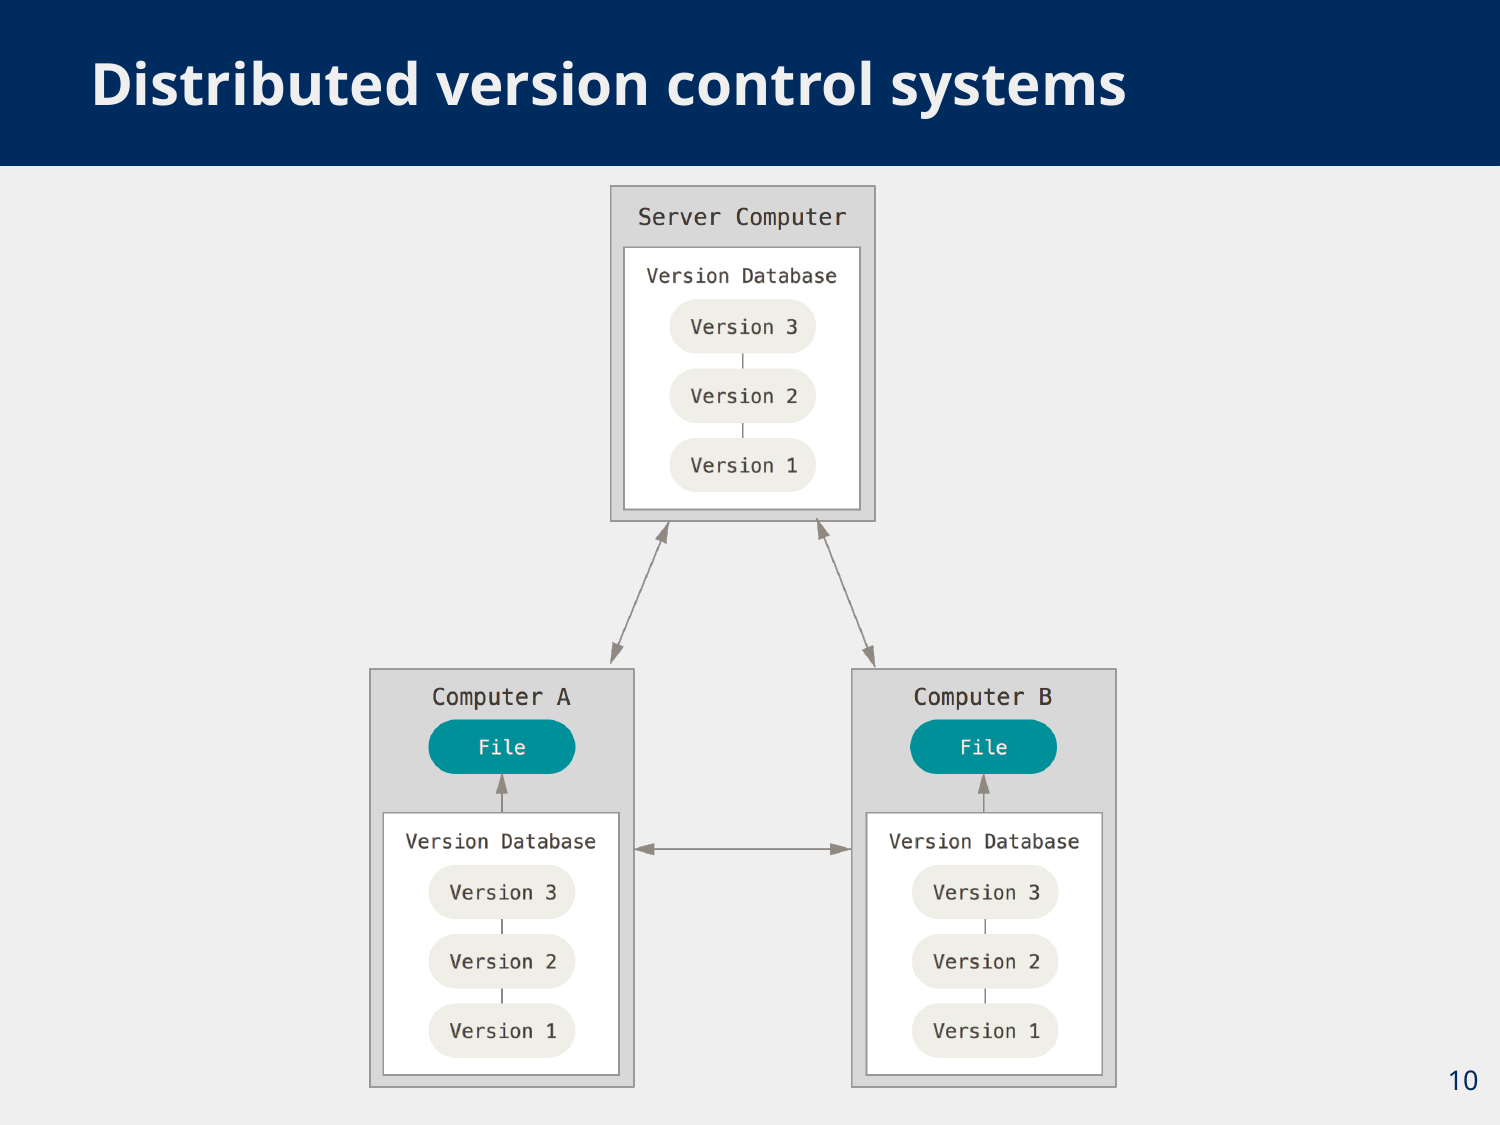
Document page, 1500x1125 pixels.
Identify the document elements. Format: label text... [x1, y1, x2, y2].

title Distributed version control systems [75, 32, 1425, 132]
slide_number 10 [1403, 1038, 1494, 1125]
picture [354, 172, 1131, 1102]
